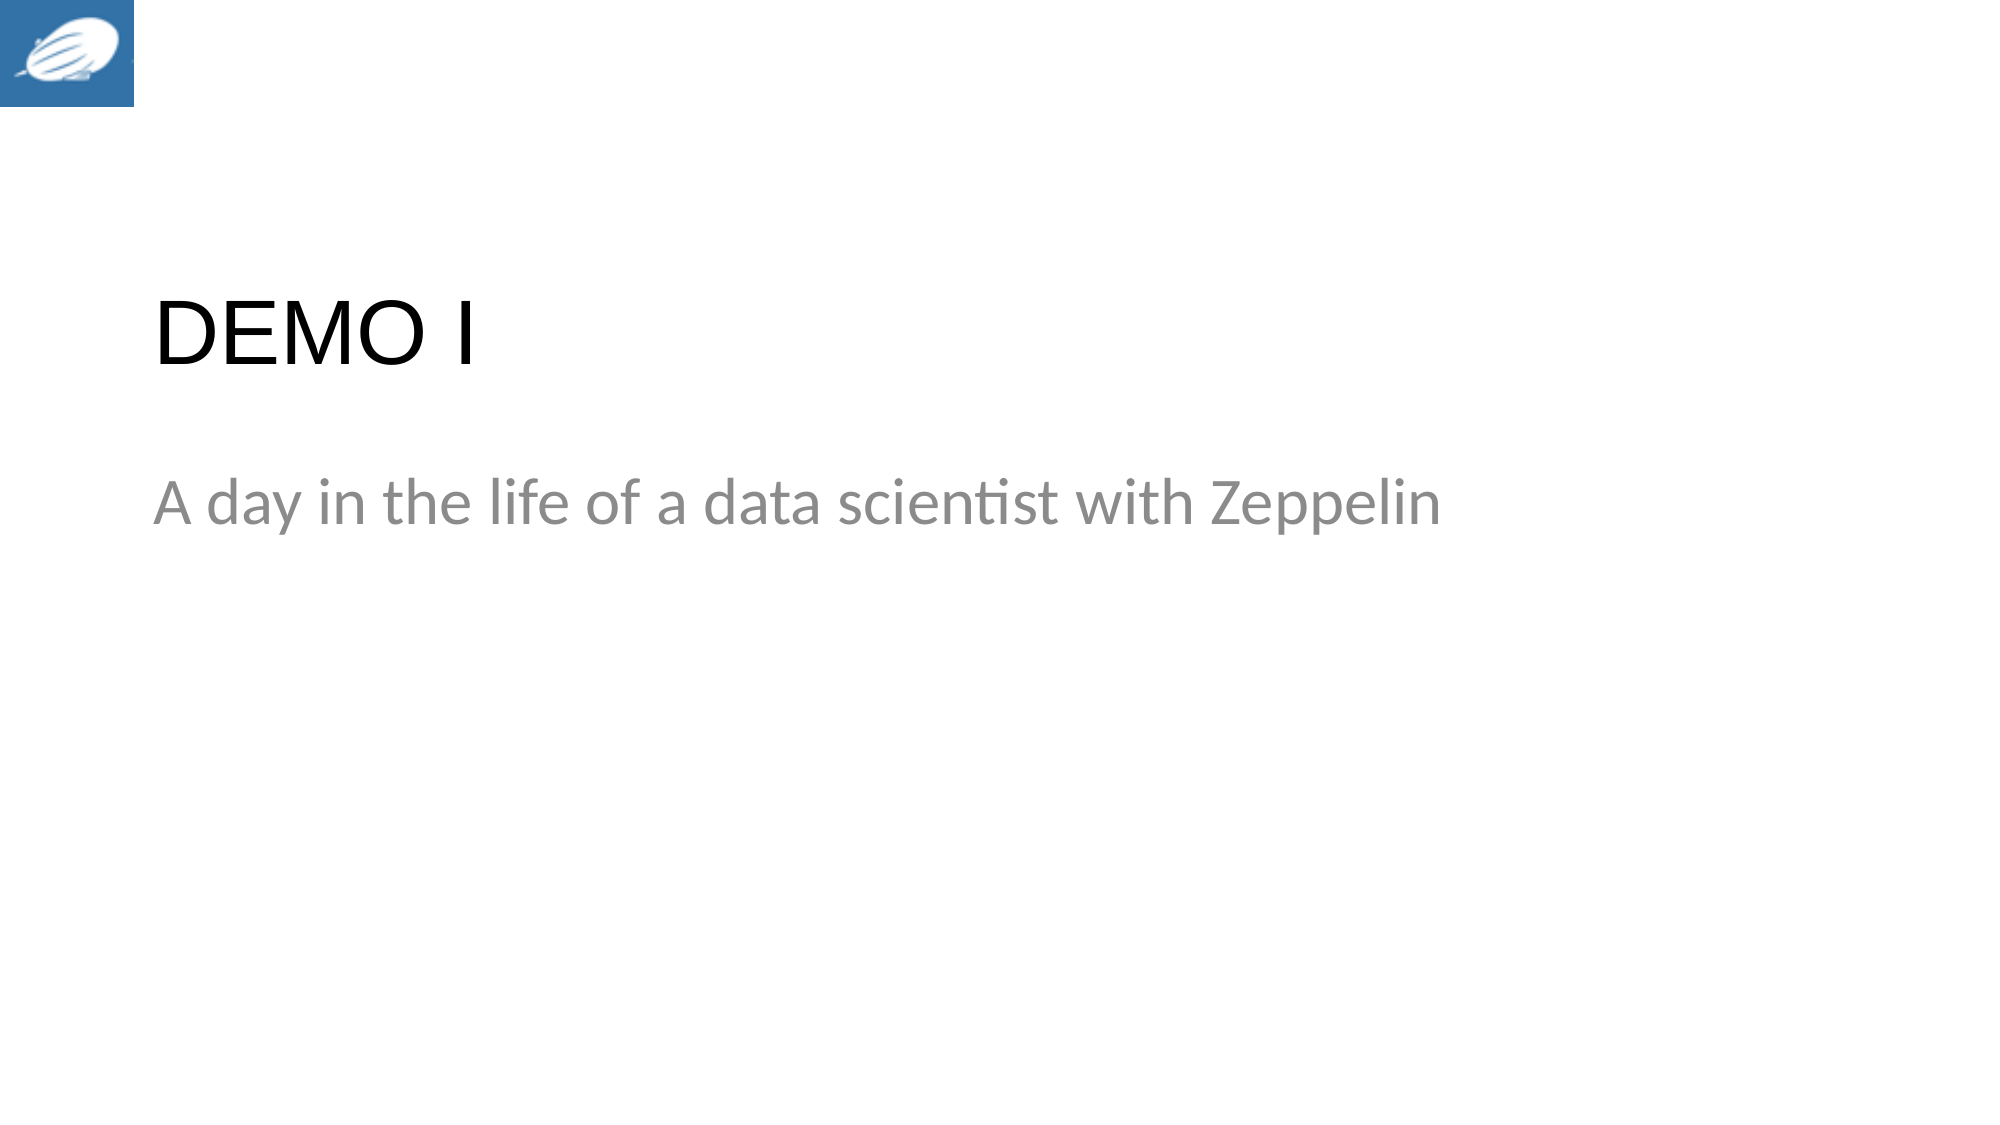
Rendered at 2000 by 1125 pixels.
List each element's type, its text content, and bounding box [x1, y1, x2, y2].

picture [0, 0, 134, 107]
title DEMO I [133, 161, 1833, 403]
subtitle A day in the life of a data scientist with Zeppelin [133, 437, 1533, 726]
